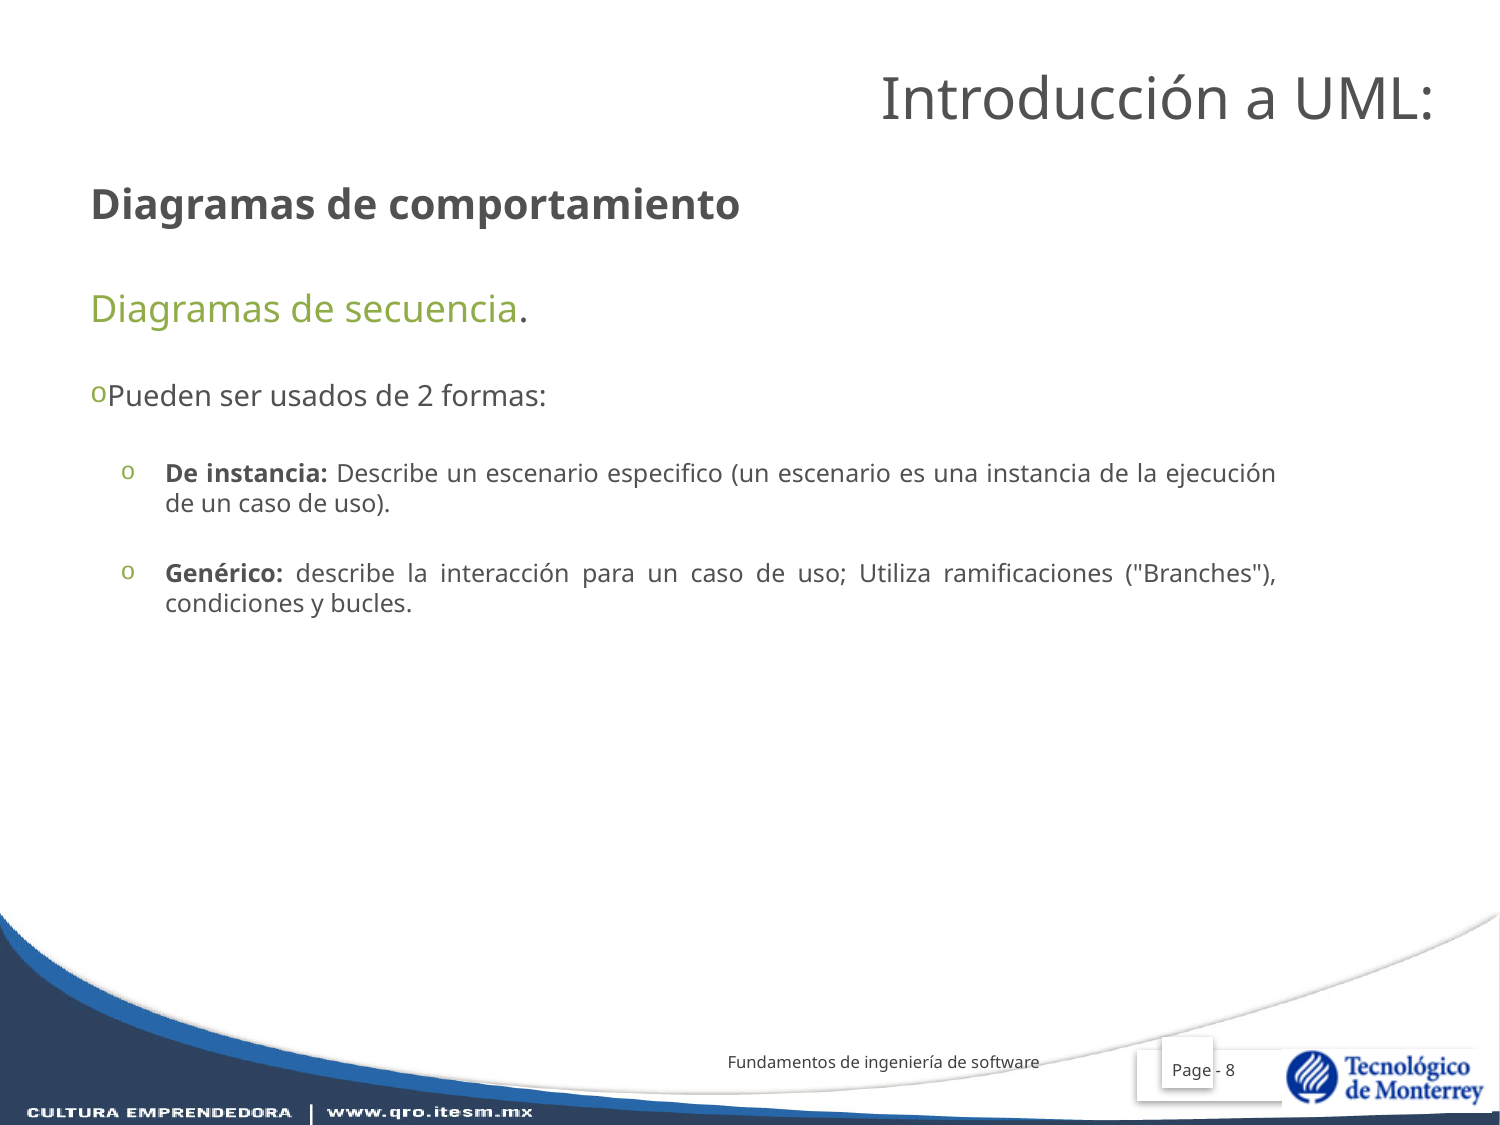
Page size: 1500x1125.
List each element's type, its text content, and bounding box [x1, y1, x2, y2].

title Diagramas de comportamiento [0, 912, 1500, 1125]
title Diagramas de comportamiento [74, 44, 776, 235]
list Diagramas de secuencia. Pueden ser usados de 2 formas: De instancia: Describe un escenario especifico (un escenario es una instancia de la ejecución de un caso de uso). Genérico: describe la interacción para un caso de uso; Utiliza ramificaciones ("Branches"), condiciones y bucles. [74, 235, 1294, 764]
picture [1282, 1049, 1492, 1113]
text_box Introducción a UML: [174, 24, 1450, 213]
